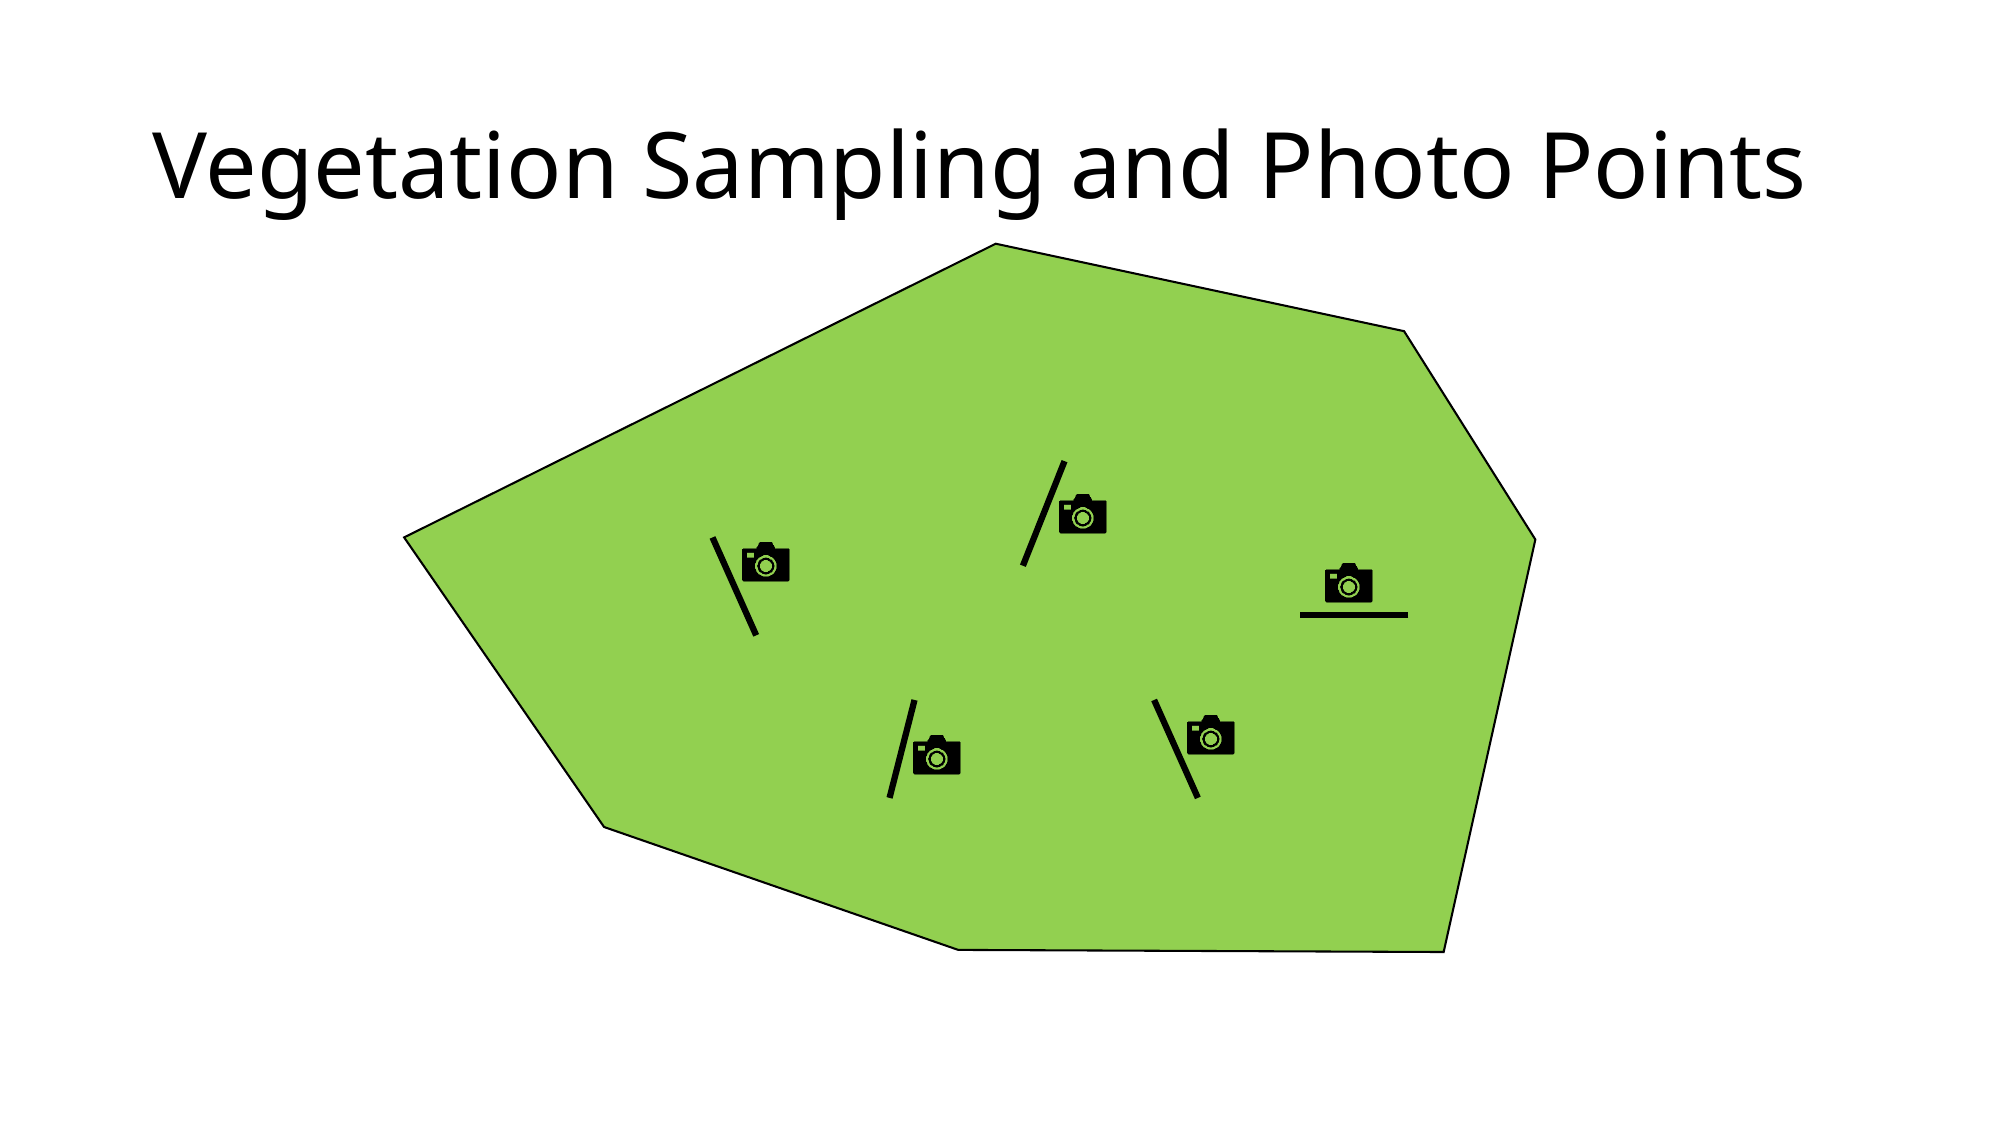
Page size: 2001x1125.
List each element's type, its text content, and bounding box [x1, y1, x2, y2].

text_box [1154, 699, 1198, 798]
picture [908, 726, 965, 783]
picture [1320, 554, 1377, 611]
picture [1182, 706, 1239, 763]
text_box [712, 537, 757, 636]
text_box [889, 699, 915, 798]
picture [737, 533, 794, 590]
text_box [1022, 461, 1065, 566]
title Vegetation Sampling and Photo Points [137, 59, 1863, 278]
picture [1054, 485, 1111, 542]
text_box [402, 278, 1537, 954]
